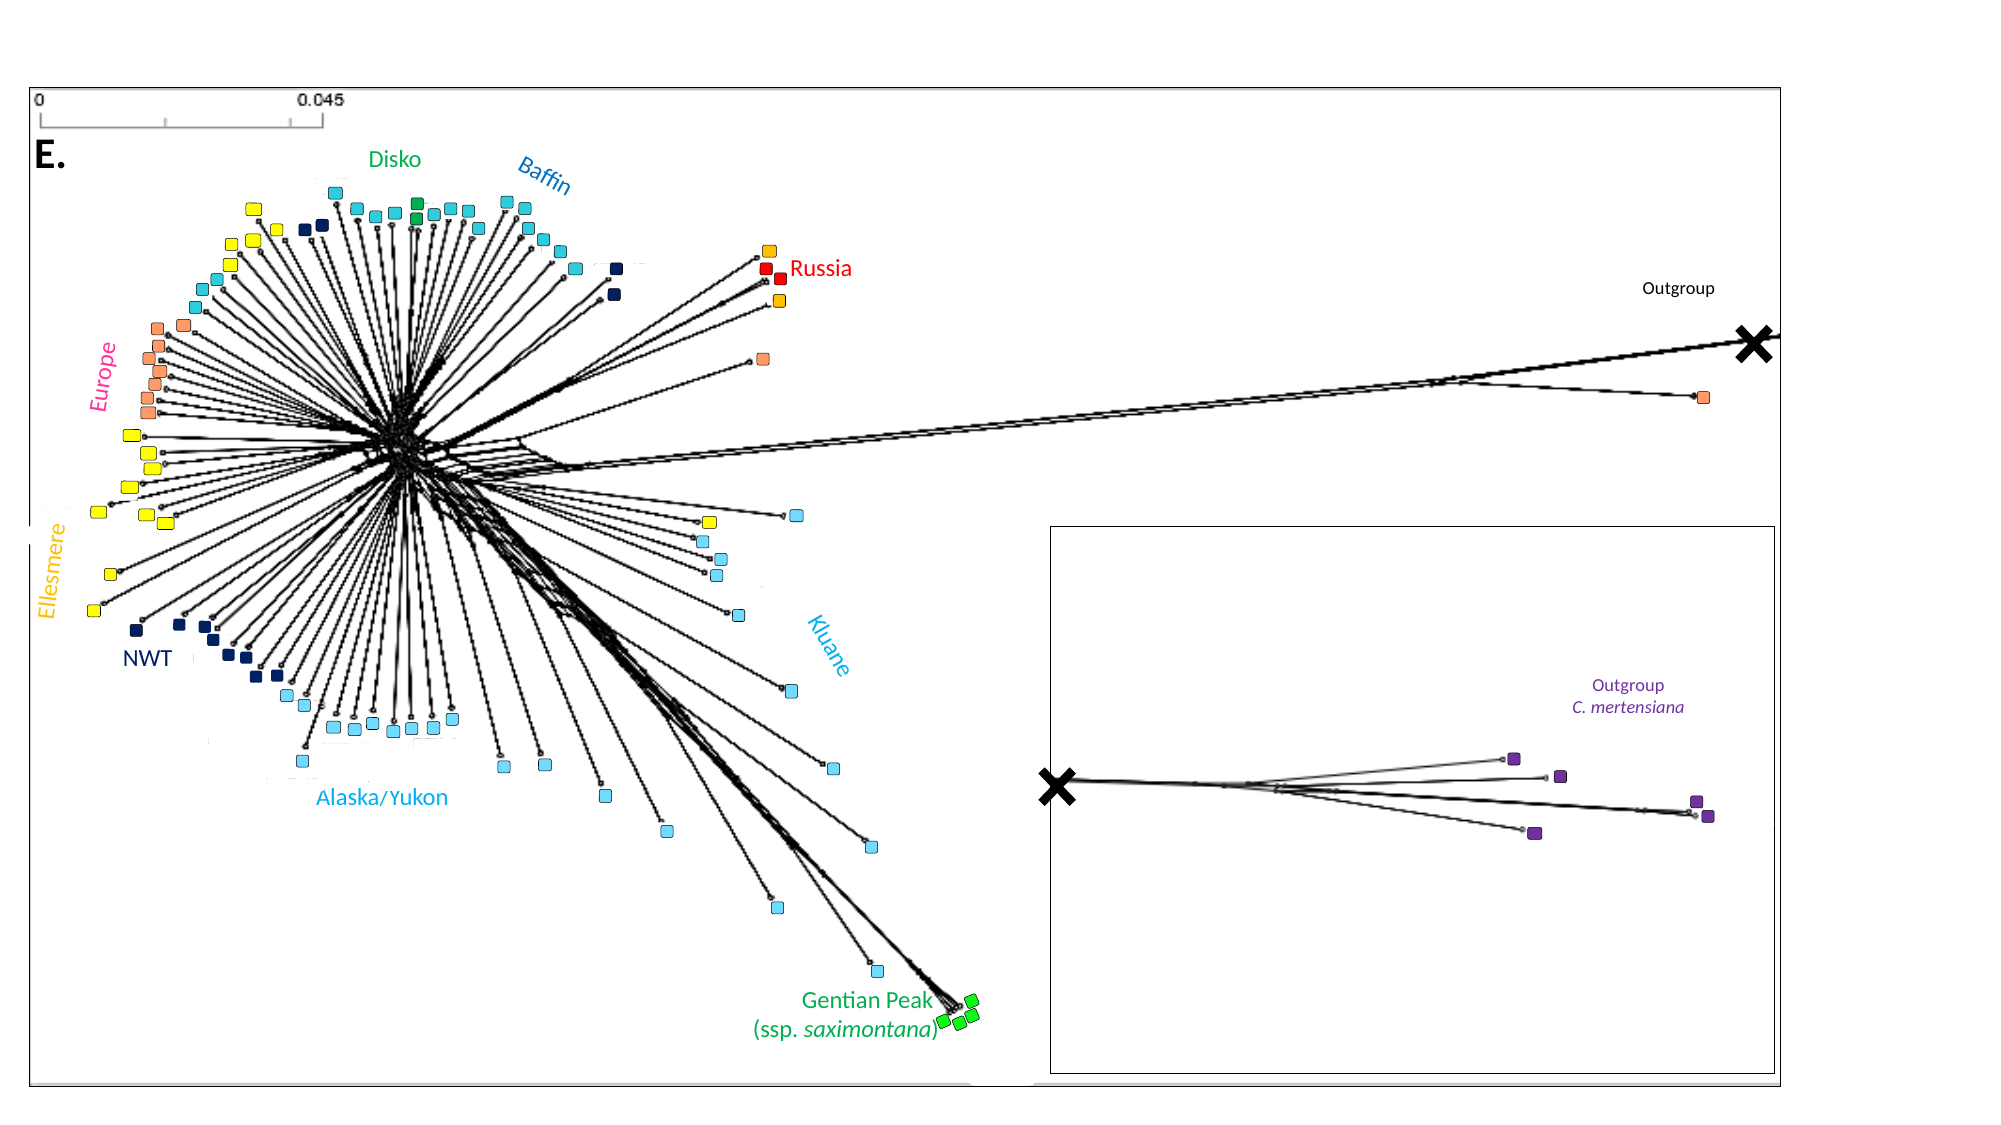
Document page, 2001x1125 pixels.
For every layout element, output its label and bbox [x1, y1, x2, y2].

text_box [19, 87, 1846, 1096]
